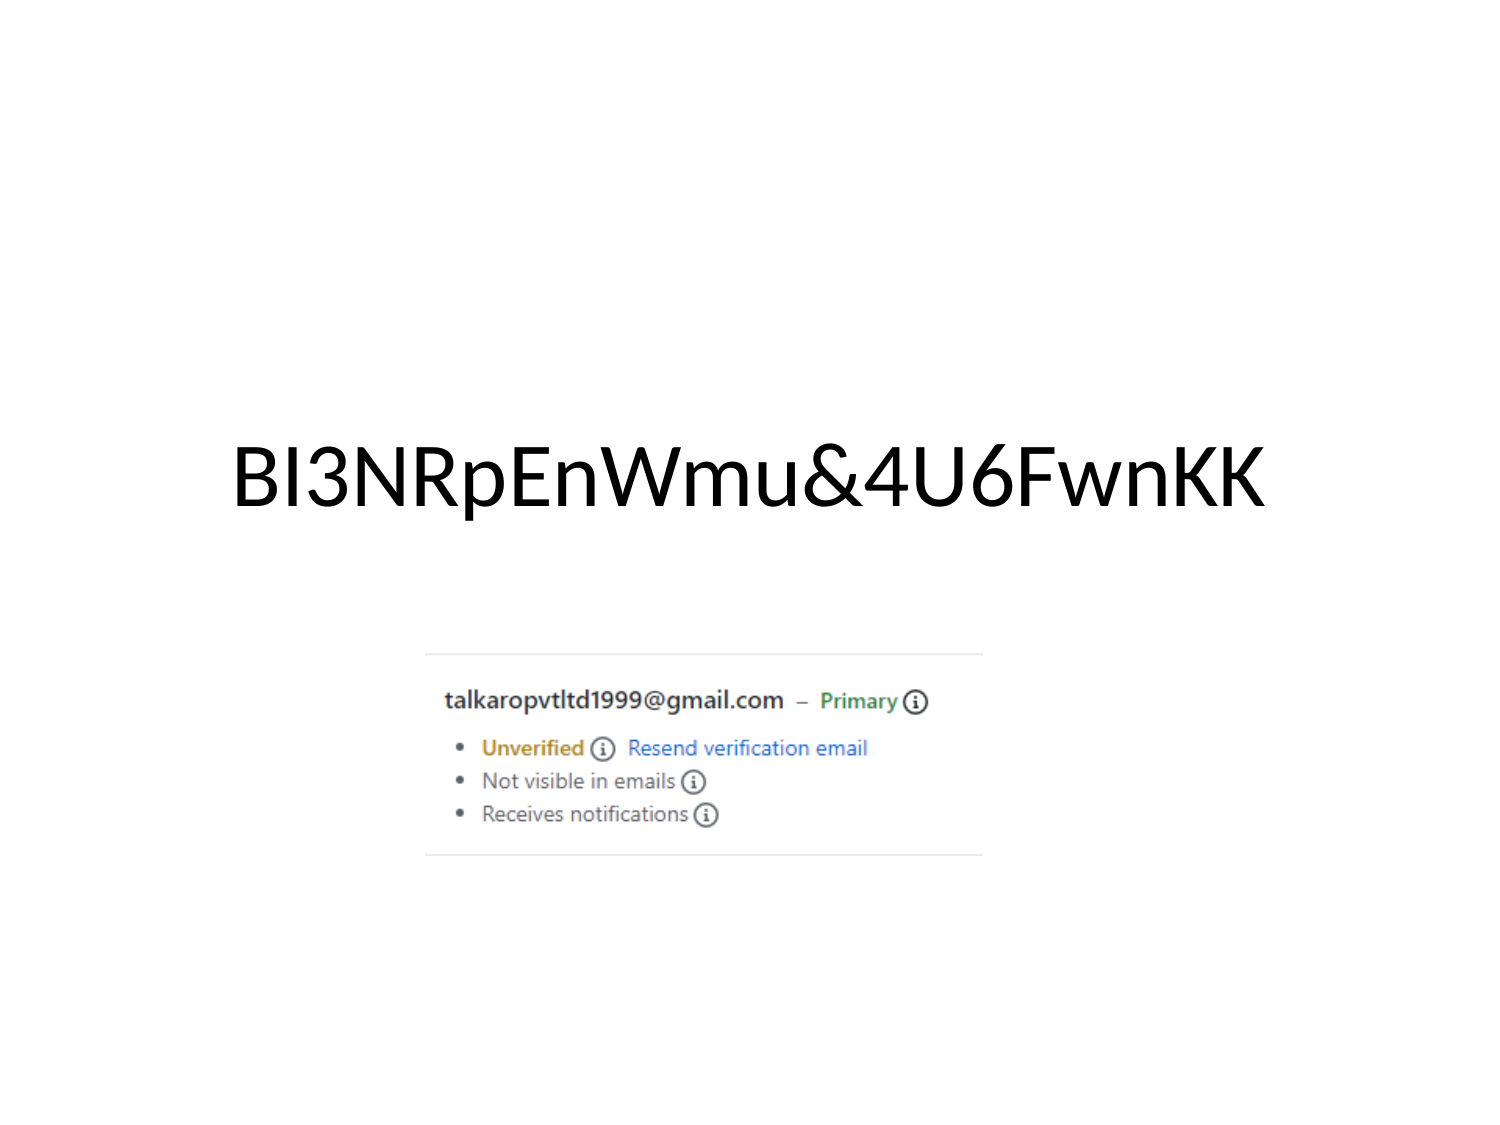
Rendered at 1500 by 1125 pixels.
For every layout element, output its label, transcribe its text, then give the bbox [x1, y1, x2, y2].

picture [424, 649, 984, 865]
title BI3NRpEnWmu&4U6FwnKK [112, 349, 1388, 591]
